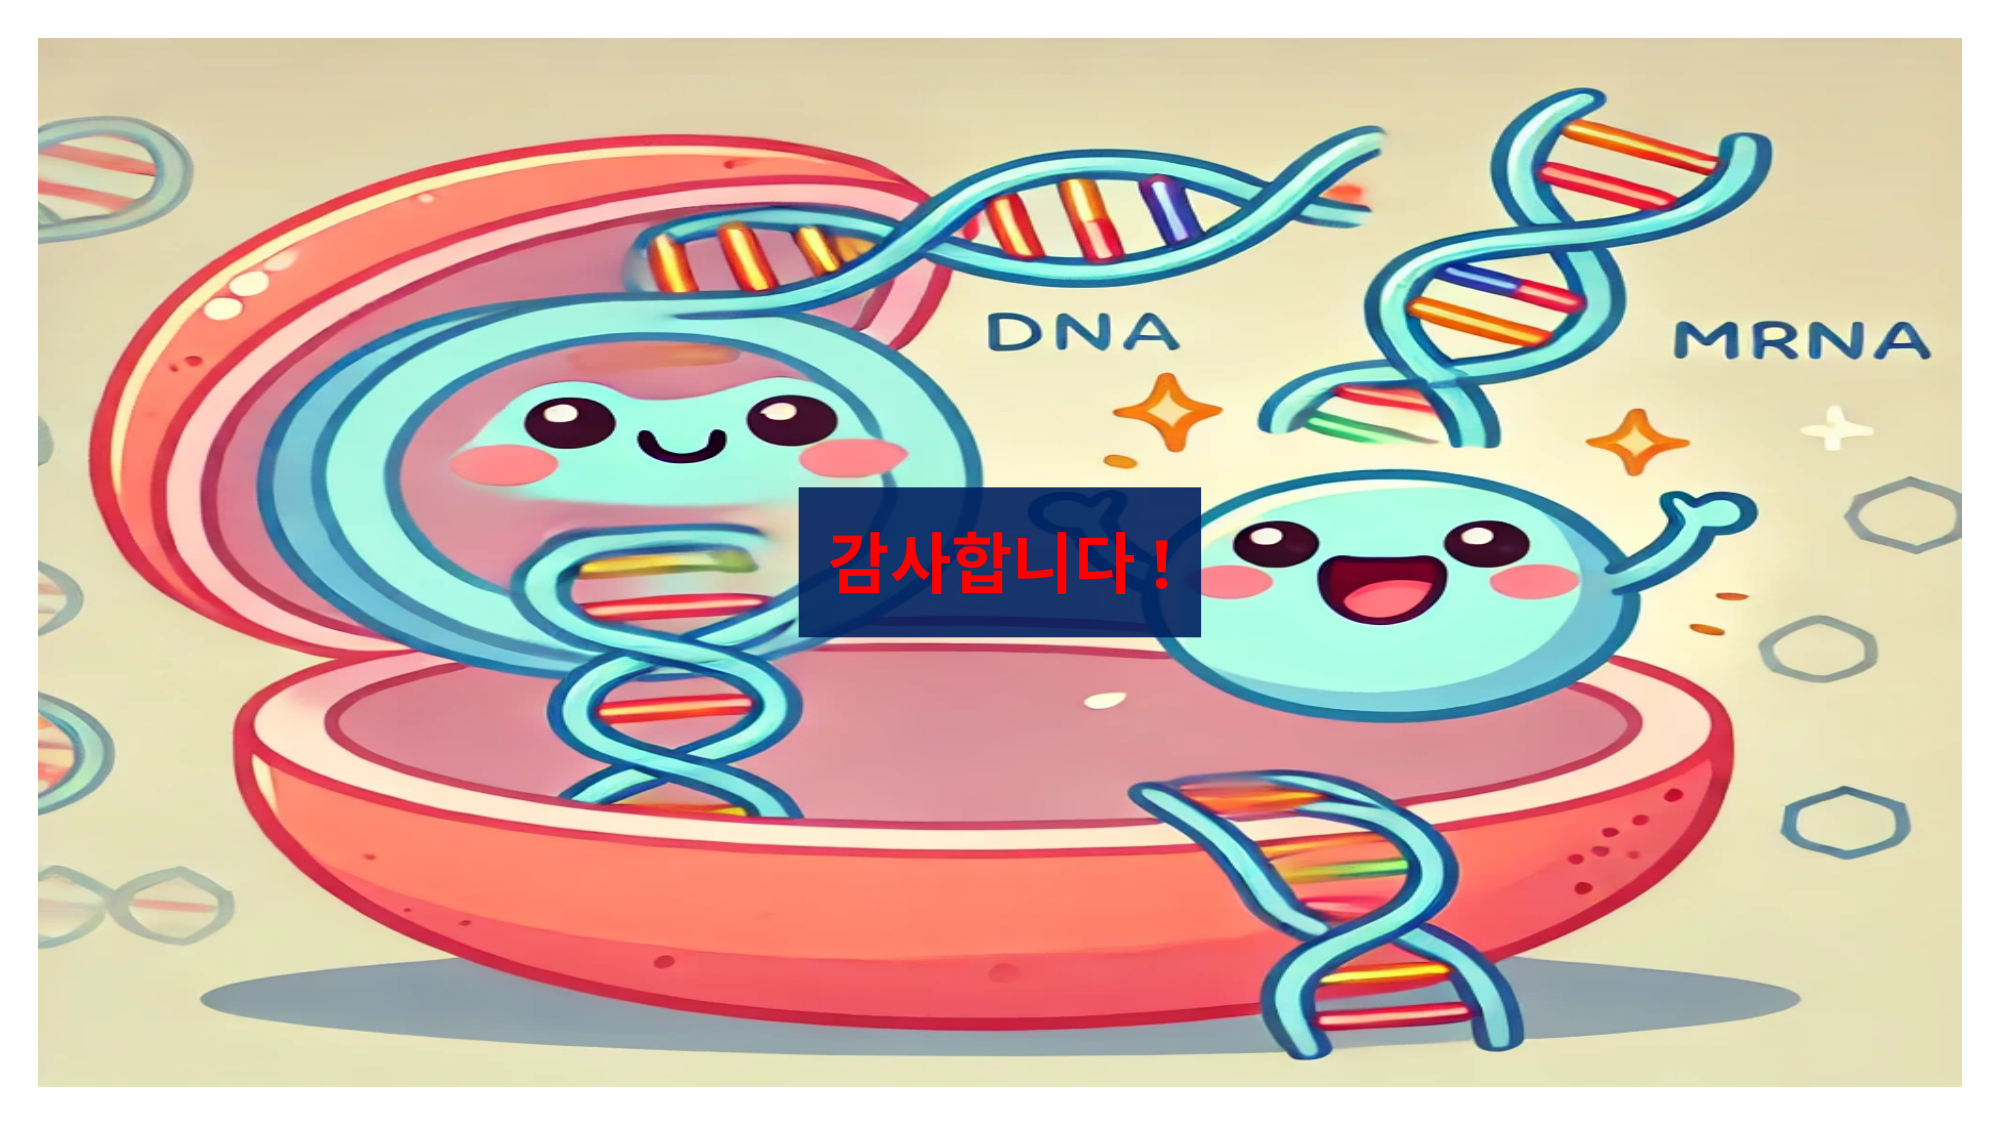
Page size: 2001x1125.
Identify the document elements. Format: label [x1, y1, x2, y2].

picture [38, 38, 1962, 1087]
